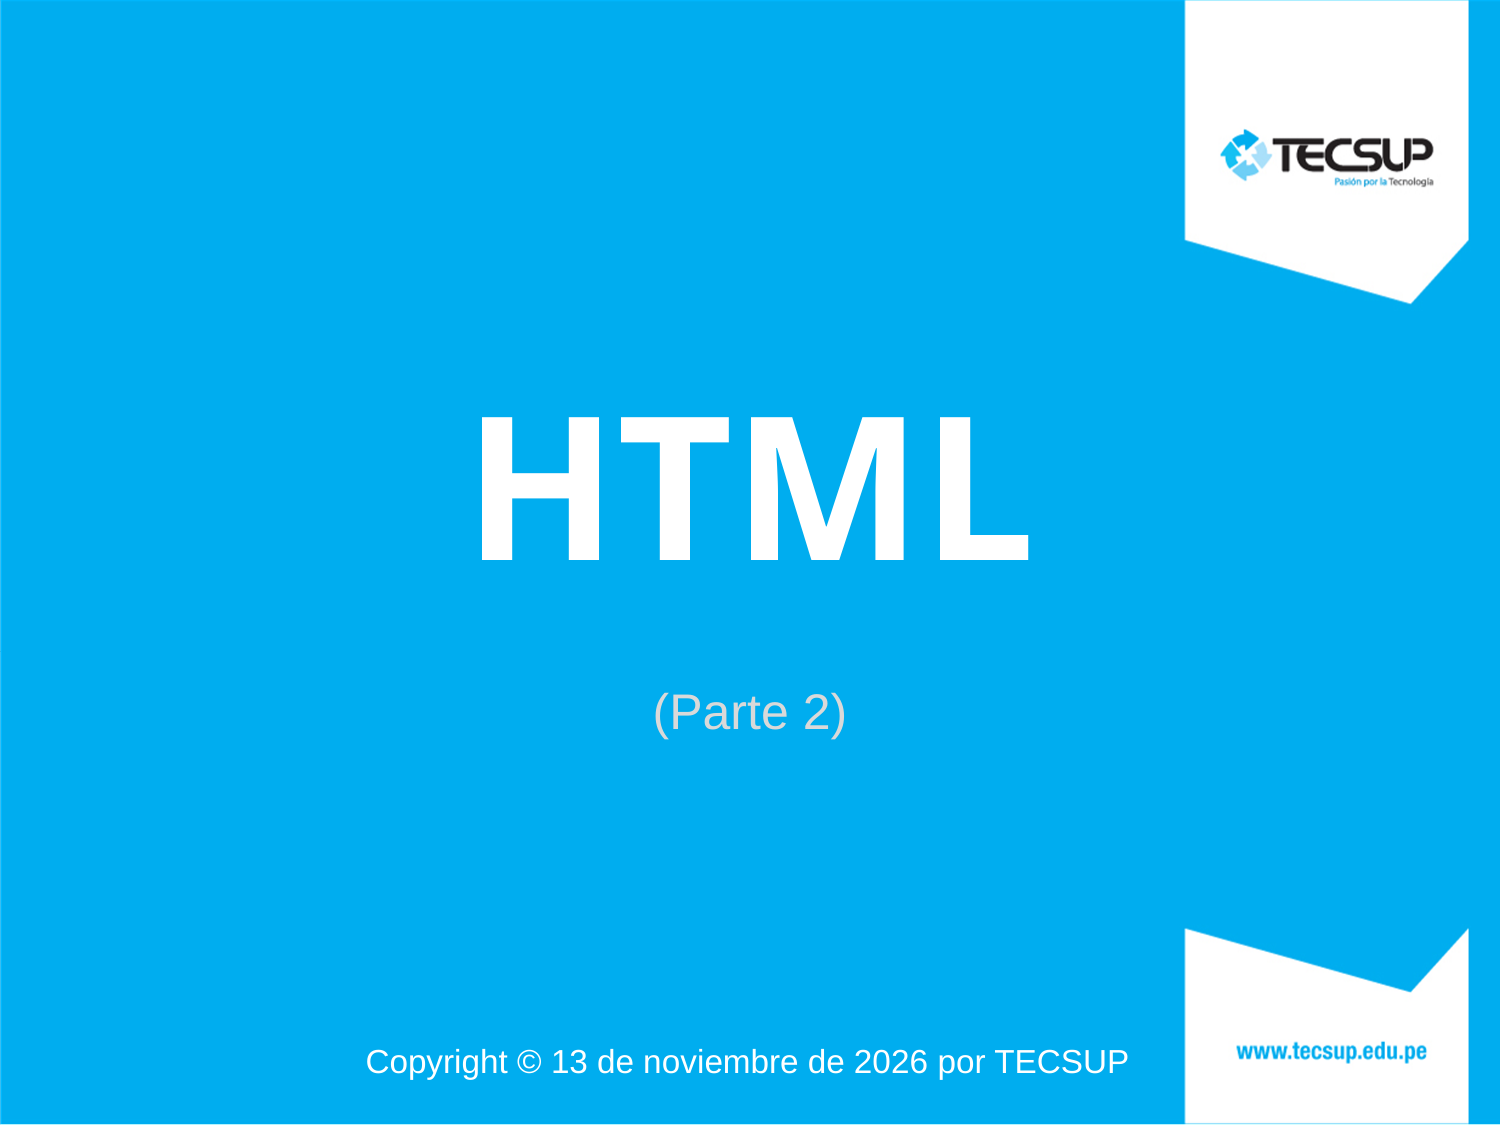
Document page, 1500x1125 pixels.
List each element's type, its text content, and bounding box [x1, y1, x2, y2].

subtitle (Parte 2) [225, 671, 1275, 960]
title HTML [112, 359, 1388, 602]
picture [1185, 0, 1468, 303]
picture [1185, 930, 1468, 1125]
